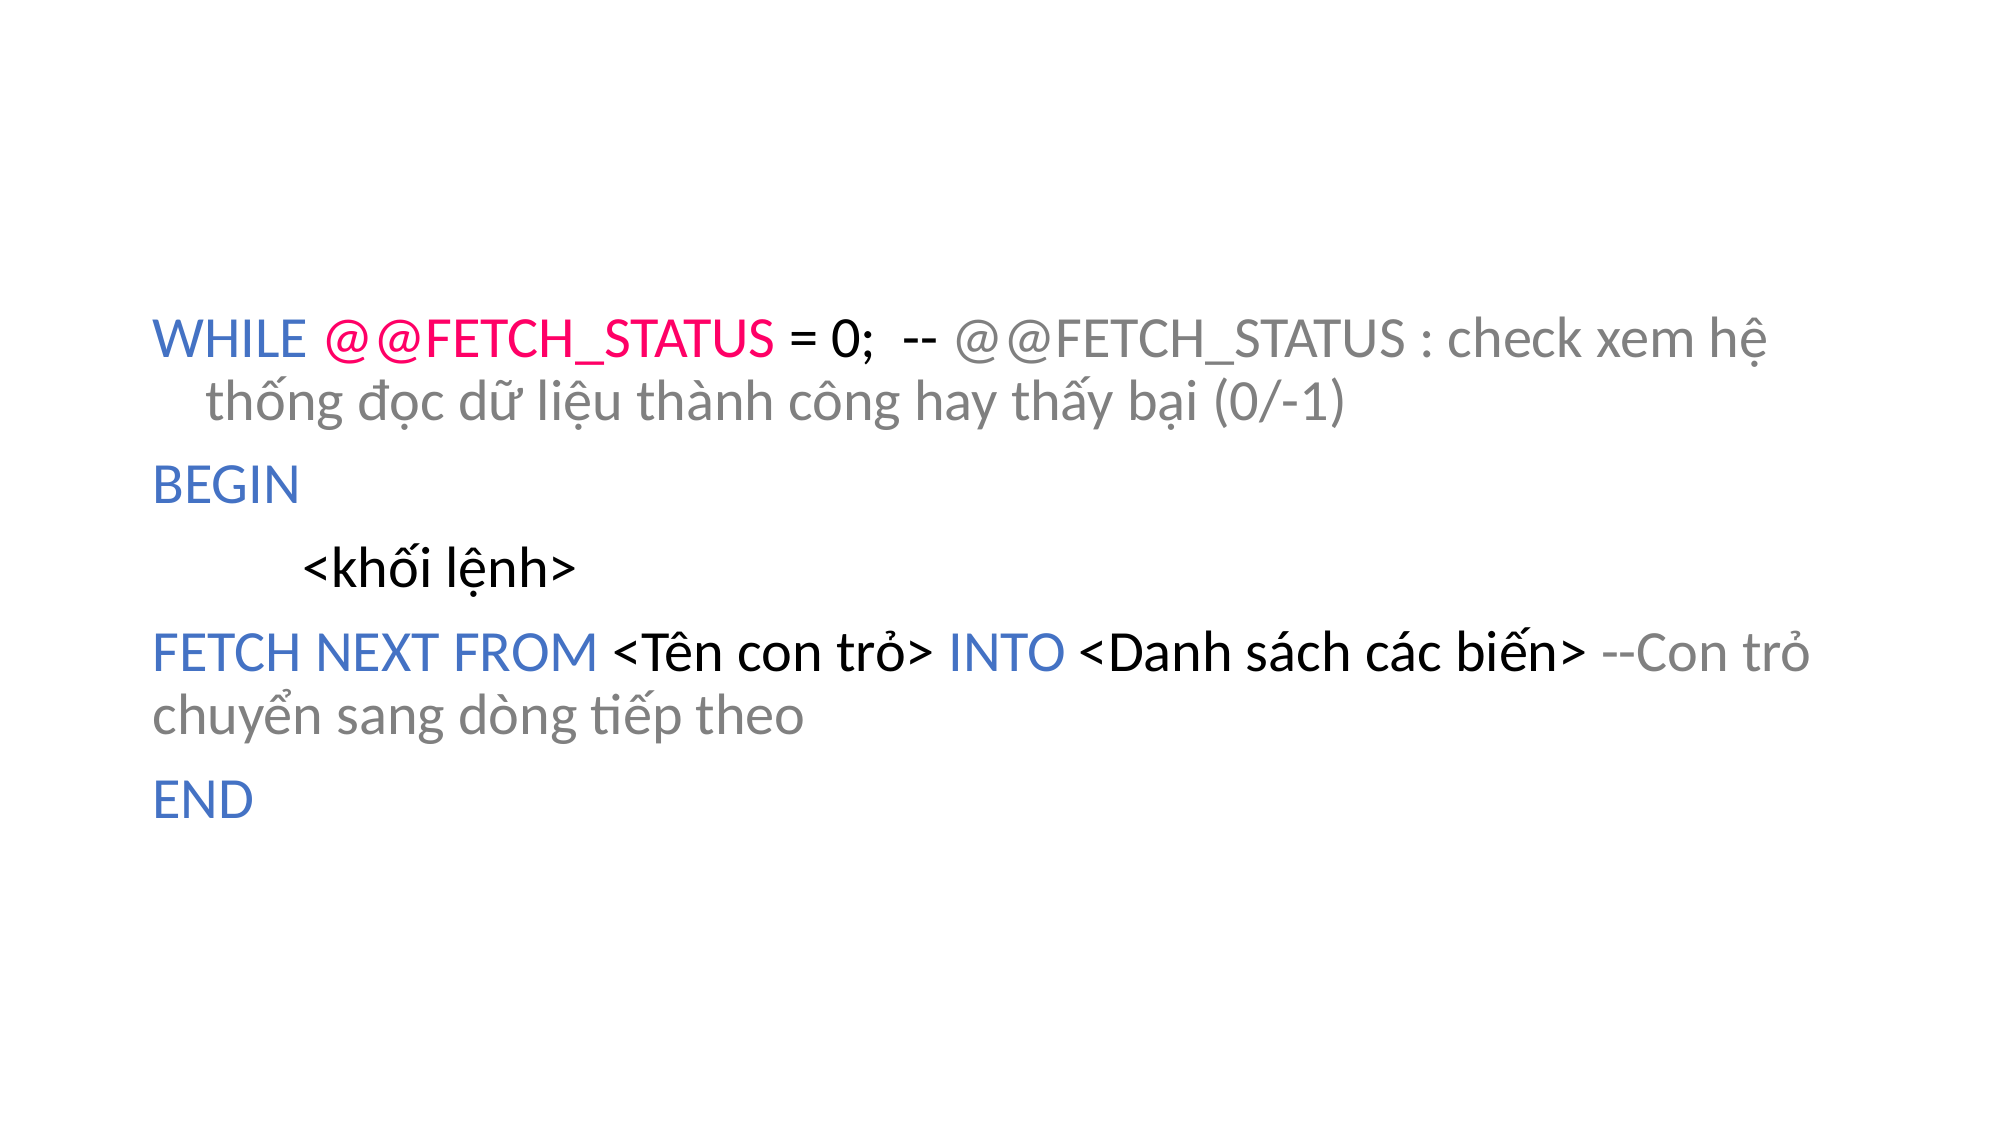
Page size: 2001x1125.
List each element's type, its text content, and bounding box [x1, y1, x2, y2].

list WHILE @@FETCH_STATUS = 0; -- @@FETCH_STATUS : check xem hệ thống đọc dữ liệu thành công hay thấy bại (0/-1) BEGIN <khối lệnh> FETCH NEXT FROM <Tên con trỏ> INTO <Danh sách các biến> --Con trỏ chuyển sang dòng tiếp theo END [137, 299, 1863, 1014]
